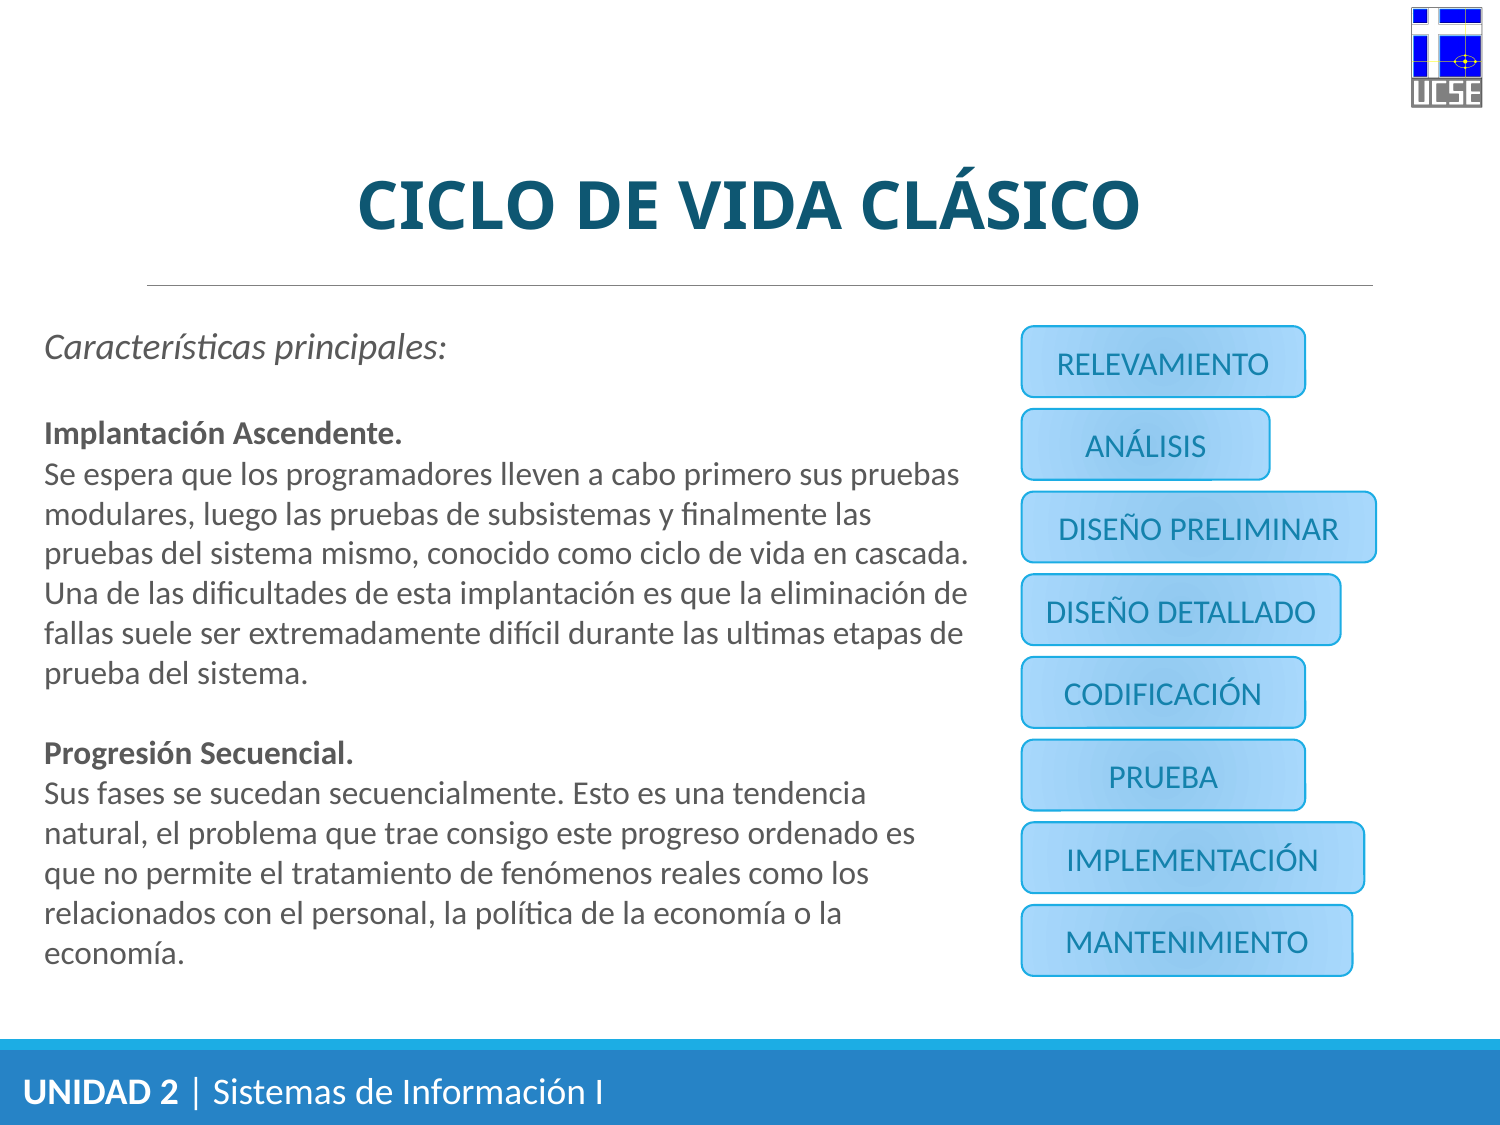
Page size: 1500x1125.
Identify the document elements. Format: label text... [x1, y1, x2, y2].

text_box UNIDAD 2 | Sistemas de Información I [8, 1059, 620, 1120]
text_box CICLO DE VIDA CLÁSICO [0, 101, 1500, 1125]
text_box DISEÑO PRELIMINAR [1020, 490, 1378, 564]
text_box MANTENIMIENTO [1020, 903, 1354, 977]
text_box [1410, 6, 1483, 109]
text_box Características principales: Implantación Ascendente. Se espera que los programadores lleven a cabo primero sus pruebas modulares, luego las pruebas de subsistemas y finalmente las pruebas del sistema mismo, conocido como ciclo de vida en cascada. Una de las dificultades de esta implantación es que la eliminación de fallas suele ser extremadamente difícil durante las ultimas etapas de prueba del sistema. Progresión Secuencial. Sus fases se sucedan secuencialmente. Esto es una tendencia natural, el problema que trae consigo este progreso ordenado es que no permite el tratamiento de fenómenos reales como los relacionados con el personal, la política de la economía o la economía. [29, 314, 987, 979]
text_box CODIFICACIÓN [1020, 655, 1307, 729]
text_box ANÁLISIS [1020, 407, 1271, 481]
text_box RELEVAMIENTO [1020, 325, 1307, 399]
text_box IMPLEMENTACIÓN [1020, 821, 1366, 895]
text_box DISEÑO DETALLADO [1020, 573, 1342, 647]
text_box PRUEBA [1020, 738, 1307, 812]
